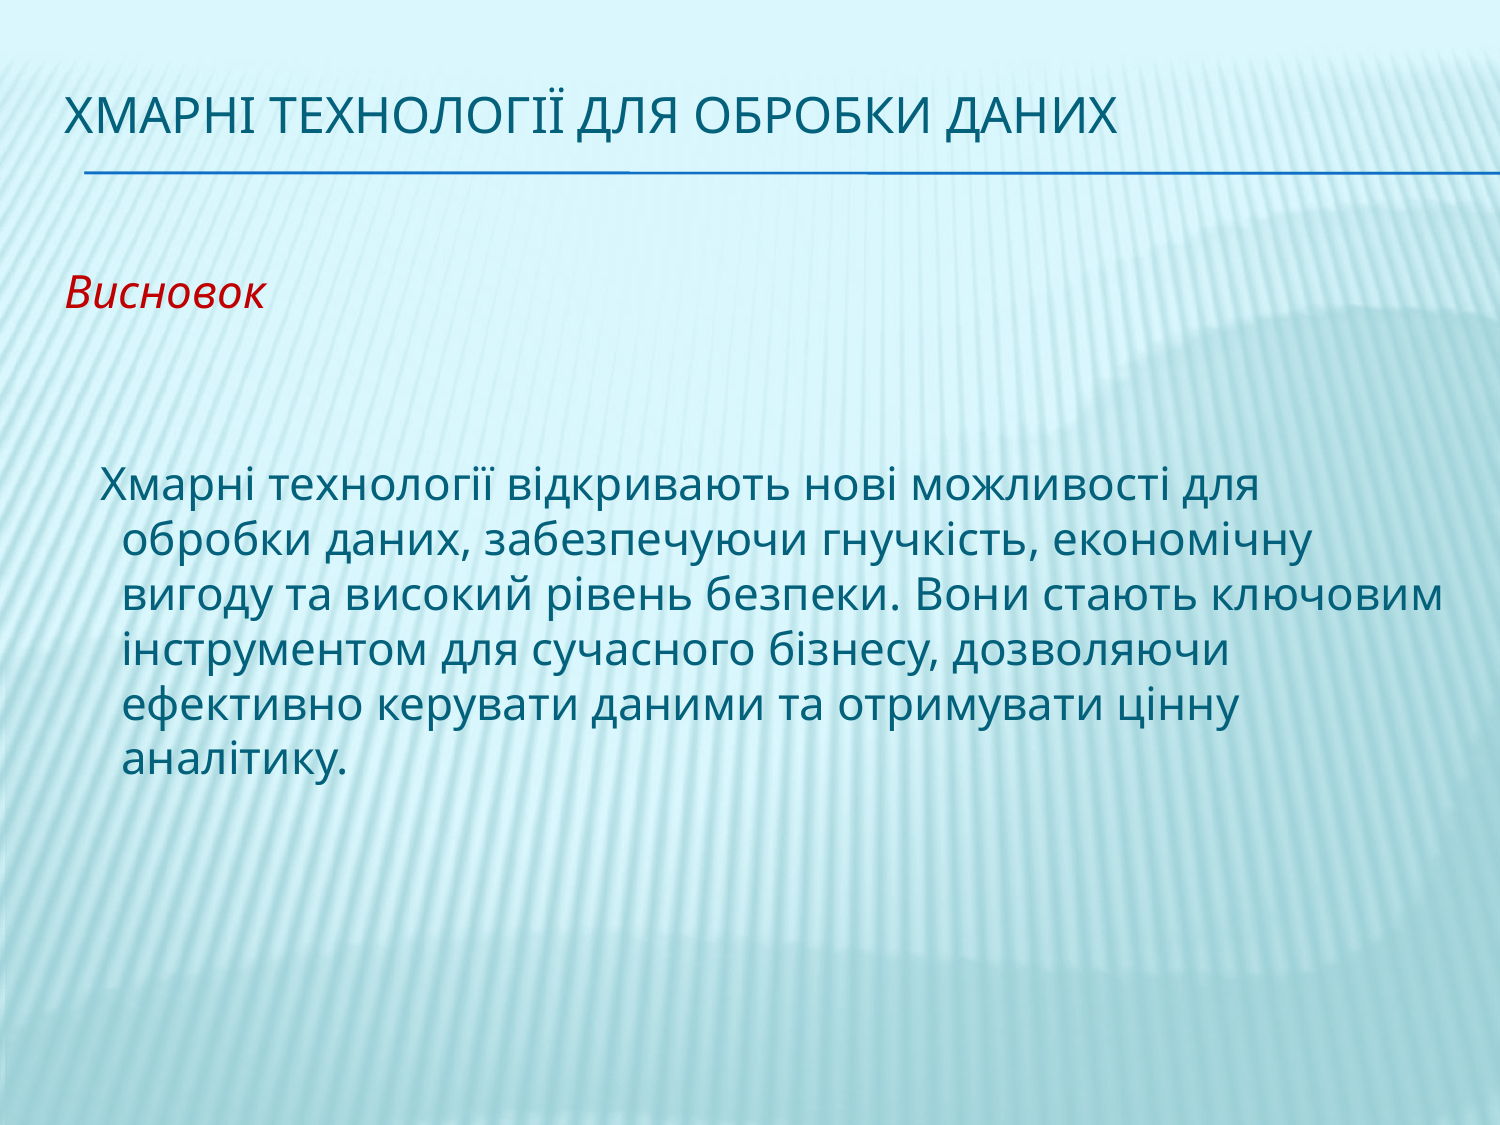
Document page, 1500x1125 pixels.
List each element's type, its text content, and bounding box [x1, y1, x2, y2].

list Висновок Хмарні технології відкривають нові можливості для обробки даних, забезпечуючи гнучкість, економічну вигоду та високий рівень безпеки. Вони стають ключовим інструментом для сучасного бізнесу, дозволяючи ефективно керувати даними та отримувати цінну аналітику. [50, 254, 1475, 998]
title Хмарні Технології для Обробки Даних [50, 75, 1475, 213]
